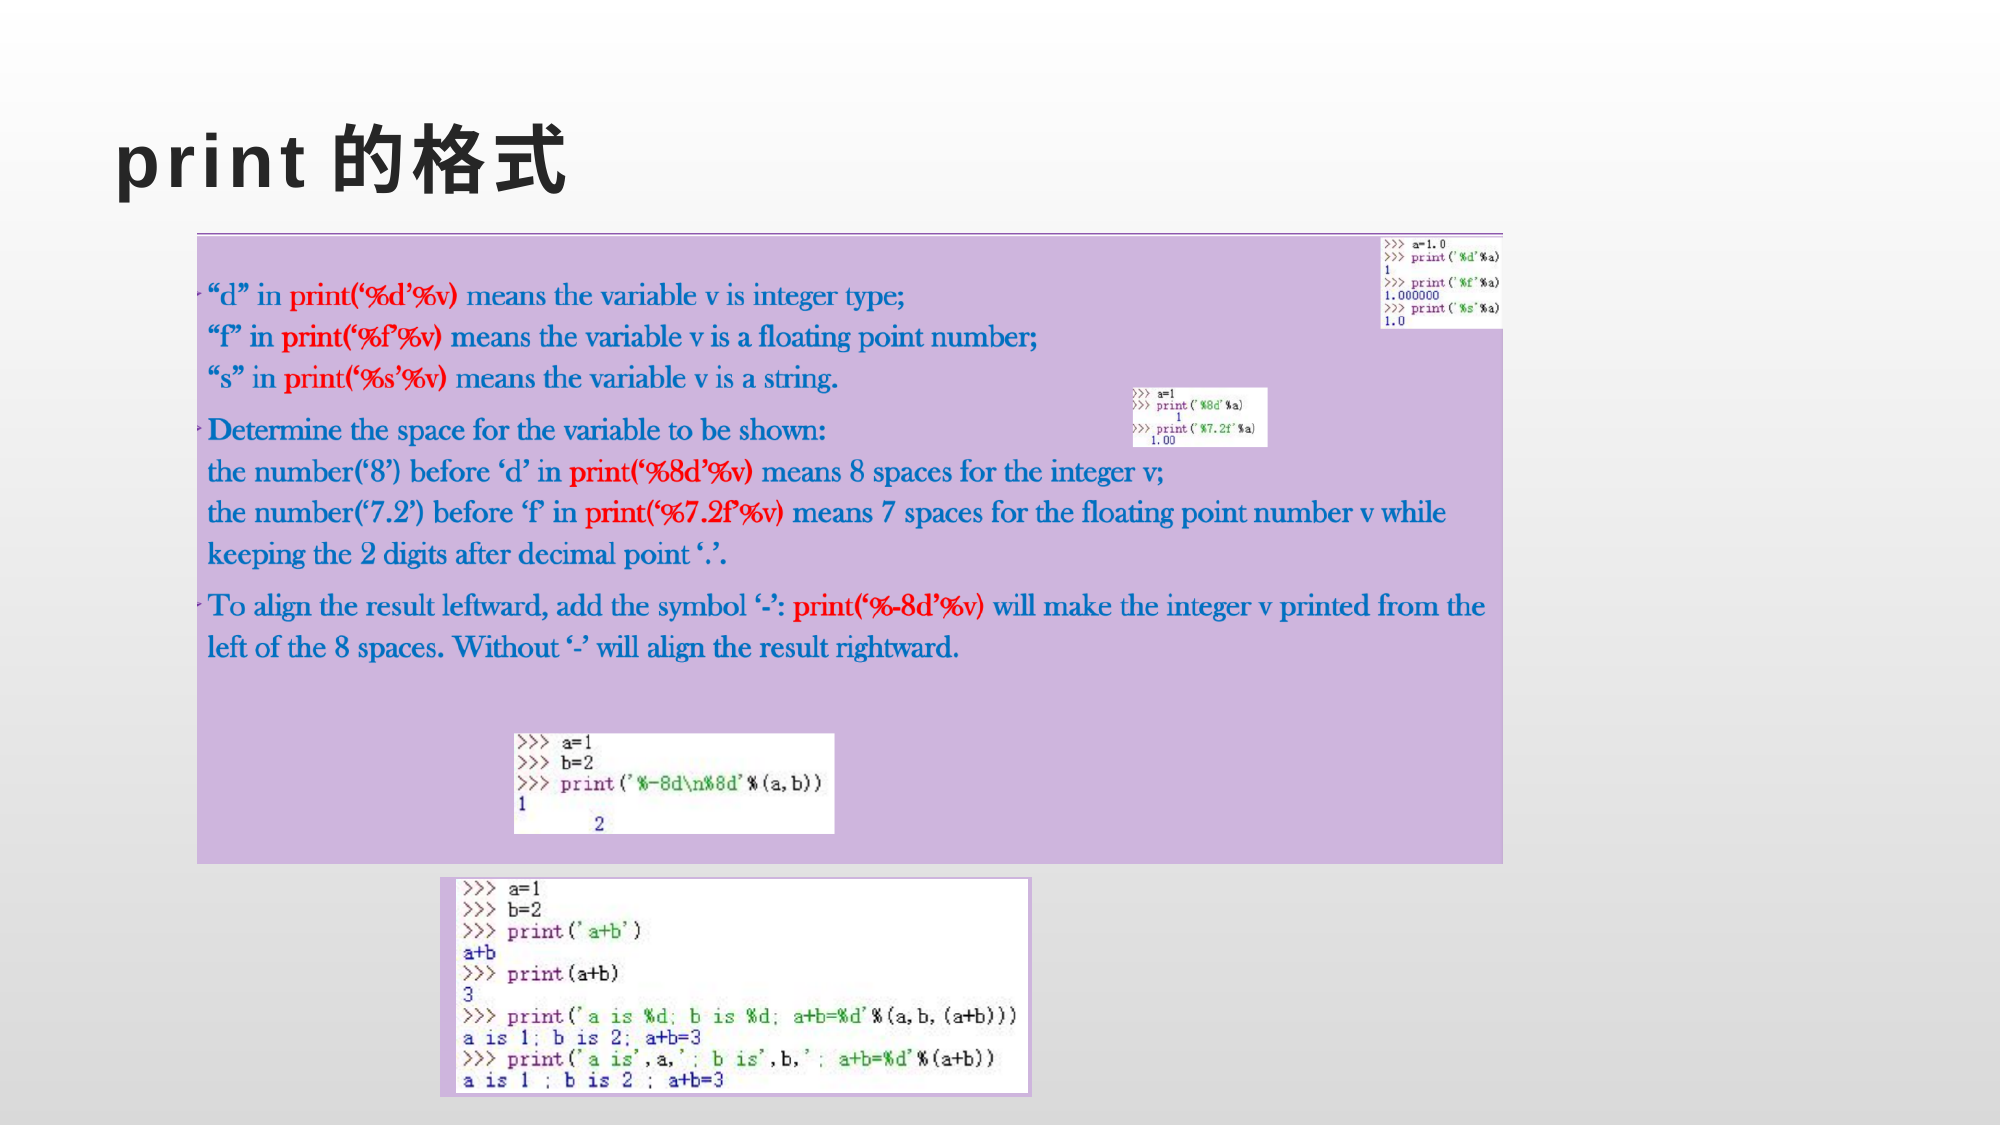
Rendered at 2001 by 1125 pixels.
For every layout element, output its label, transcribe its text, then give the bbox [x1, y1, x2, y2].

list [197, 233, 1503, 864]
title print的格式 [99, 99, 1900, 216]
picture [440, 877, 1032, 1097]
